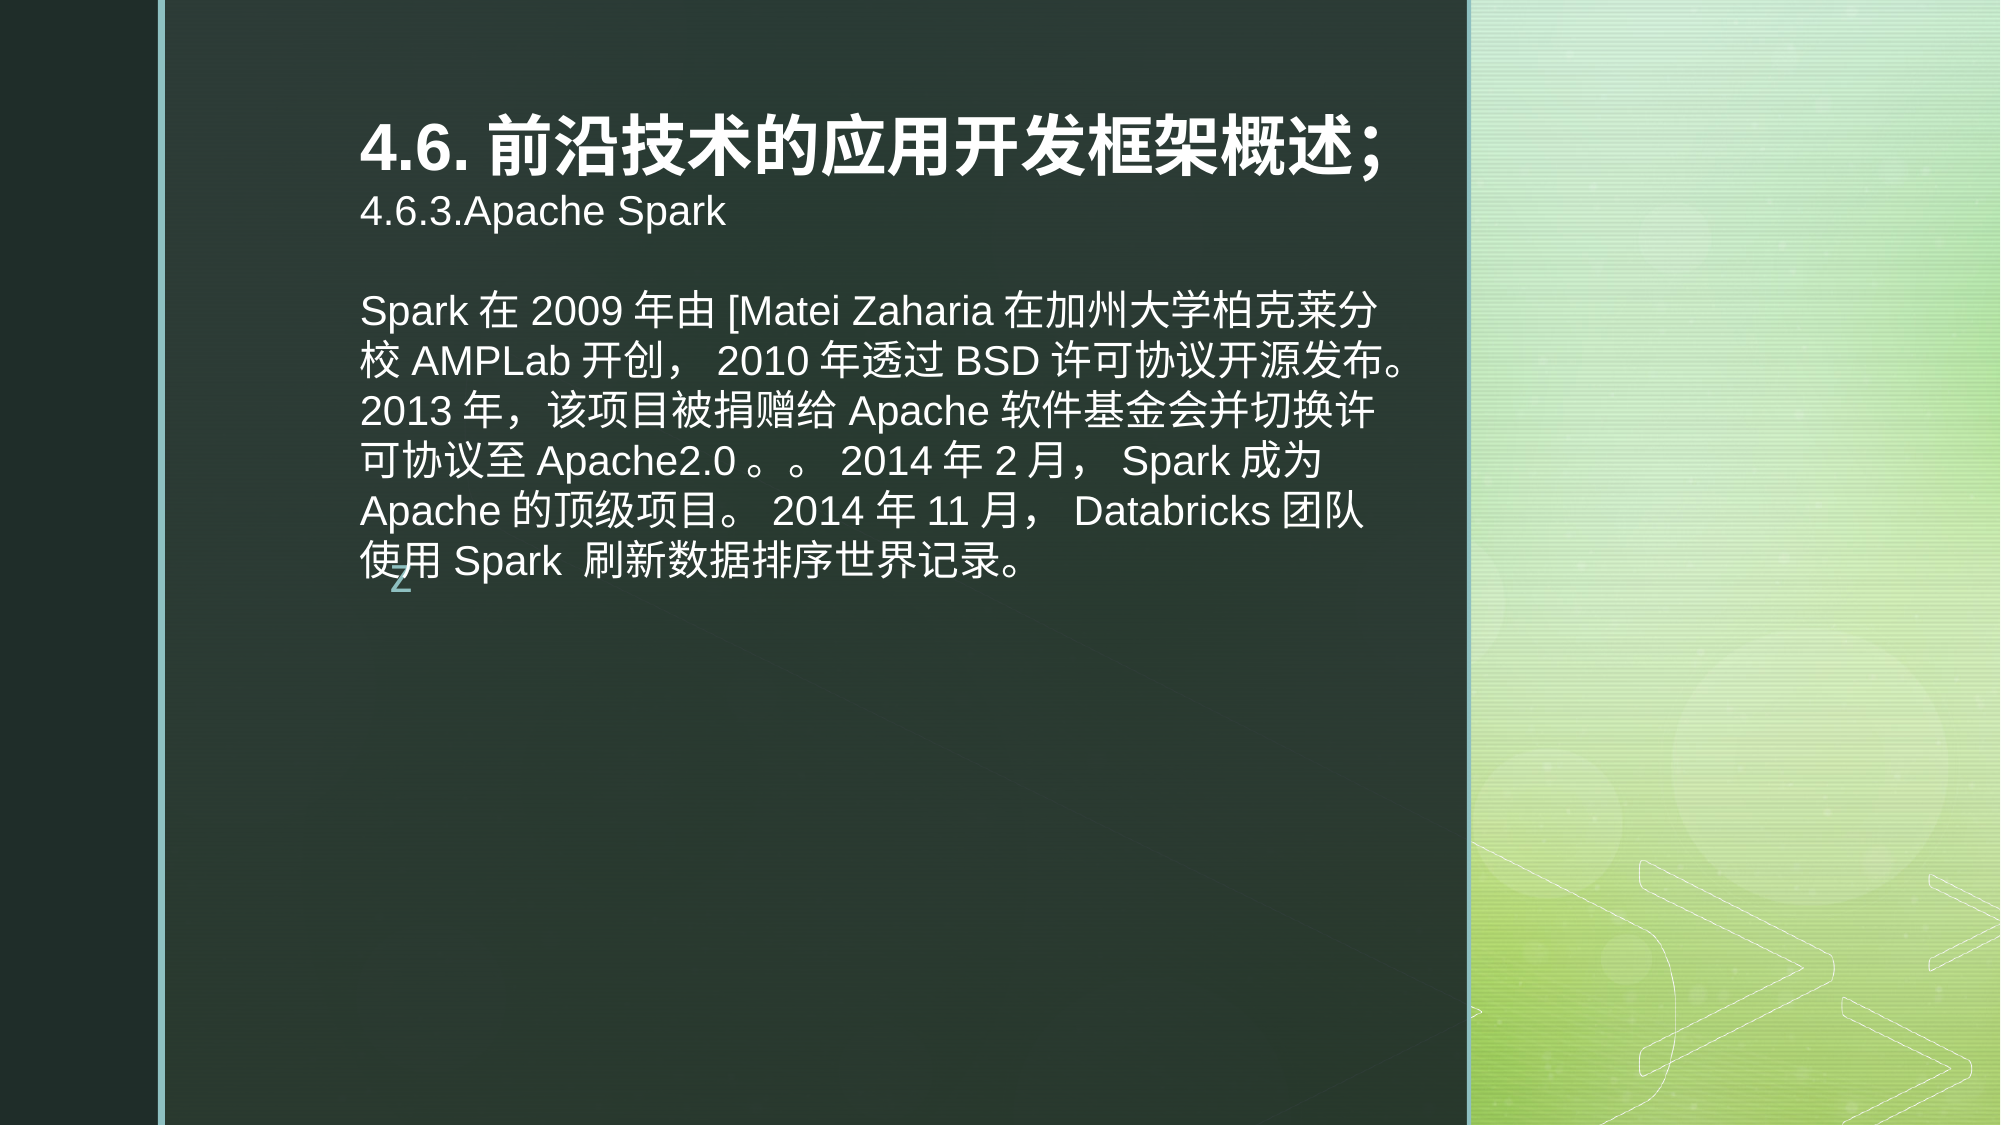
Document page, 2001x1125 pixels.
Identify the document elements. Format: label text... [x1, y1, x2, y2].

picture [1472, 0, 2001, 1125]
text_box 4.6.前沿技术的应用开发框架概述； 4.6.3.Apache Spark Spark在2009年由[Matei Zaharia在加州大学柏克莱分校AMPLab开创，2010年透过BSD许可协议开源发布。2013年，该项目被捐赠给Apache软件基金会并切换许可协议至Apache2.0。。2014年2月，Spark成为Apache的顶级项目。2014年11月，Databricks团队使用Spark 刷新数据排序世界记录。 [345, 96, 1404, 592]
